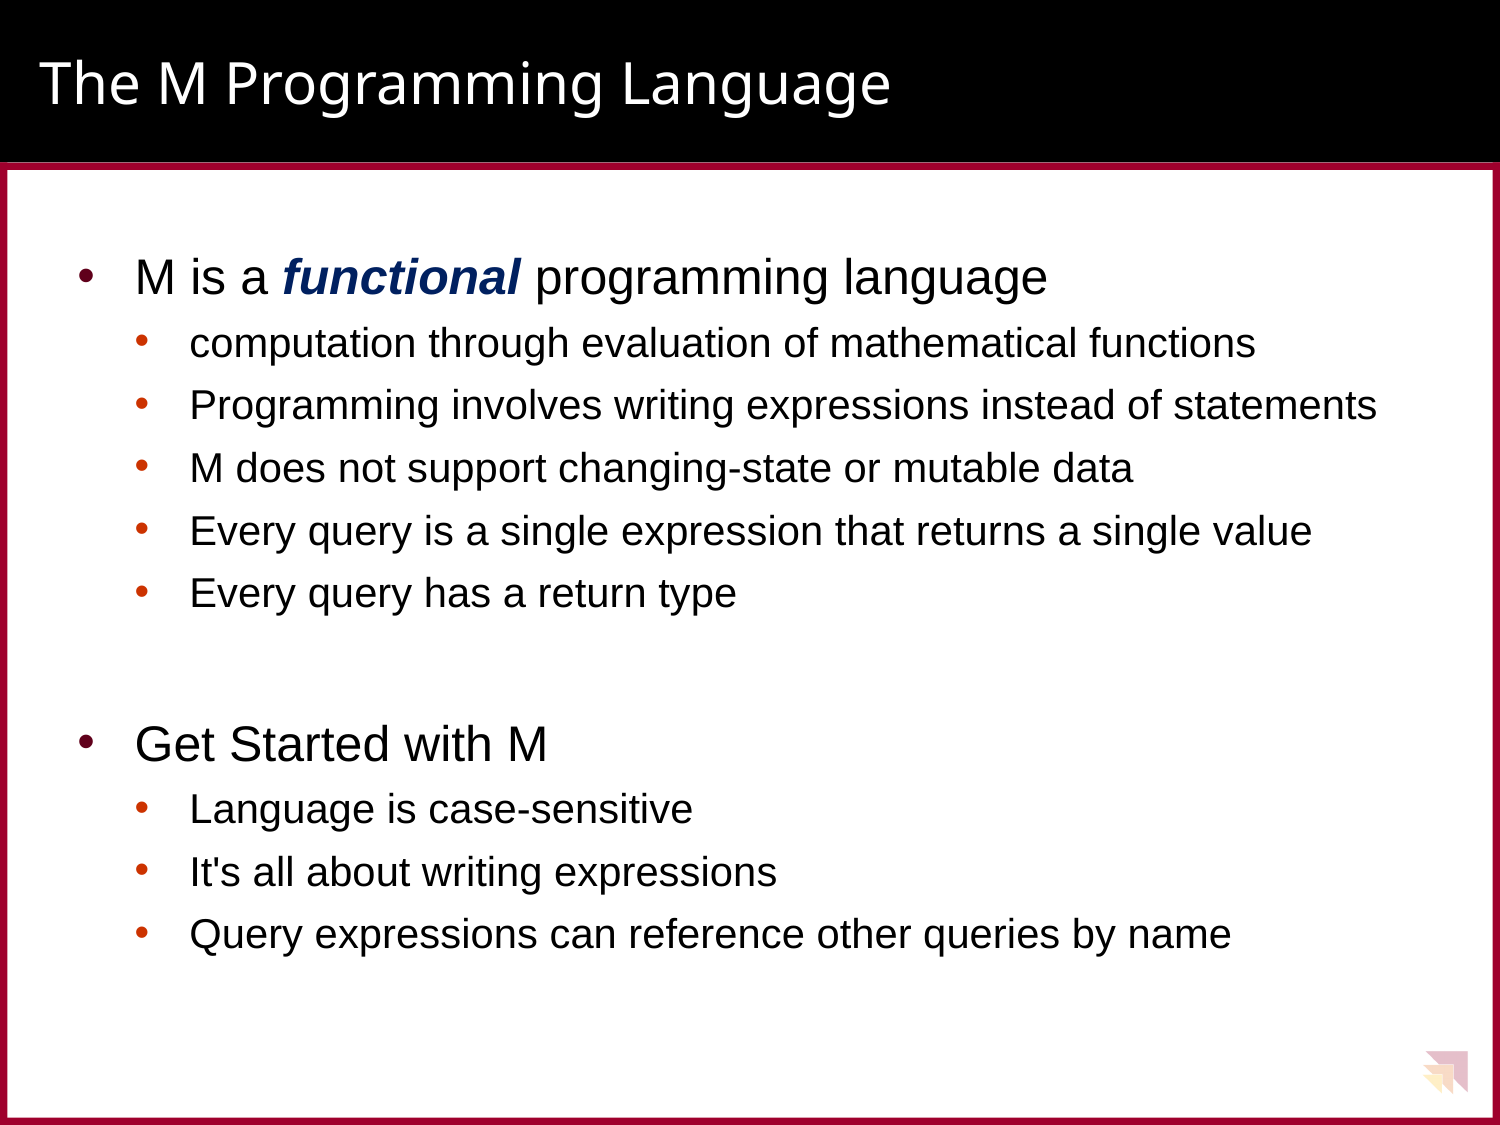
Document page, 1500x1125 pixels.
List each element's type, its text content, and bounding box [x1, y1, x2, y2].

list M is a functional programming language computation through evaluation of mathematical functions Programming involves writing expressions instead of statements M does not support changing-state or mutable data Every query is a single expression that returns a single value Every query has a return type Get Started with M Language is case-sensitive It's all about writing expressions Query expressions can reference other queries by name [62, 237, 1438, 1088]
title The M Programming Language [24, 12, 1438, 150]
